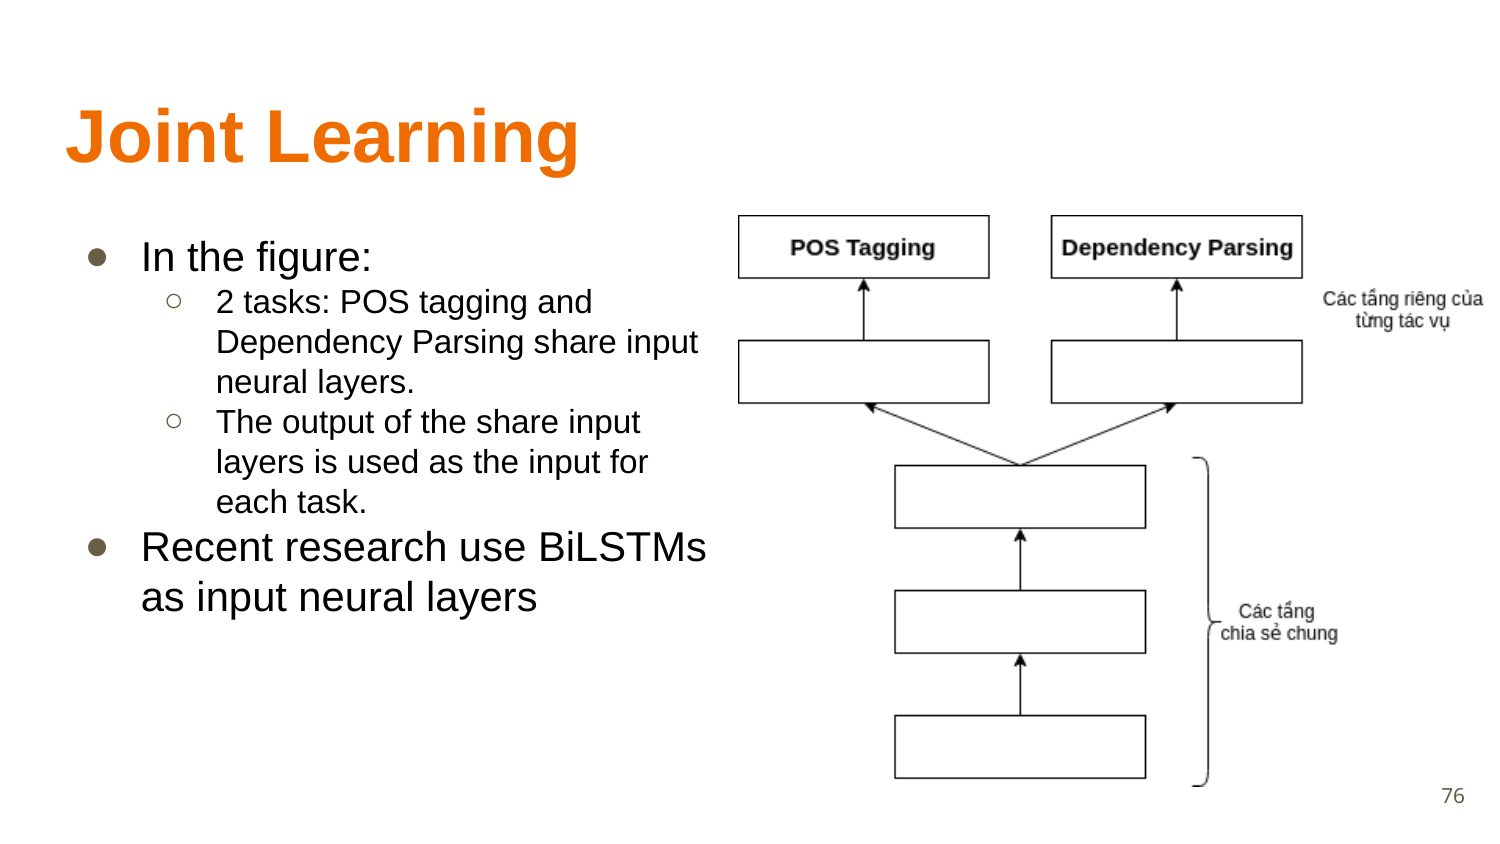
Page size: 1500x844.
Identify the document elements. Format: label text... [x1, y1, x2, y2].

picture [738, 215, 1491, 788]
text_box 76 [1389, 788, 1480, 830]
text_box In the figure: 2 tasks: POS tagging and Dependency Parsing share input neural layers. The output of the share input layers is used as the input for each task. Recent research use BiLSTMs as input neural layers [51, 215, 730, 757]
text_box Joint Learning [51, 72, 1449, 189]
